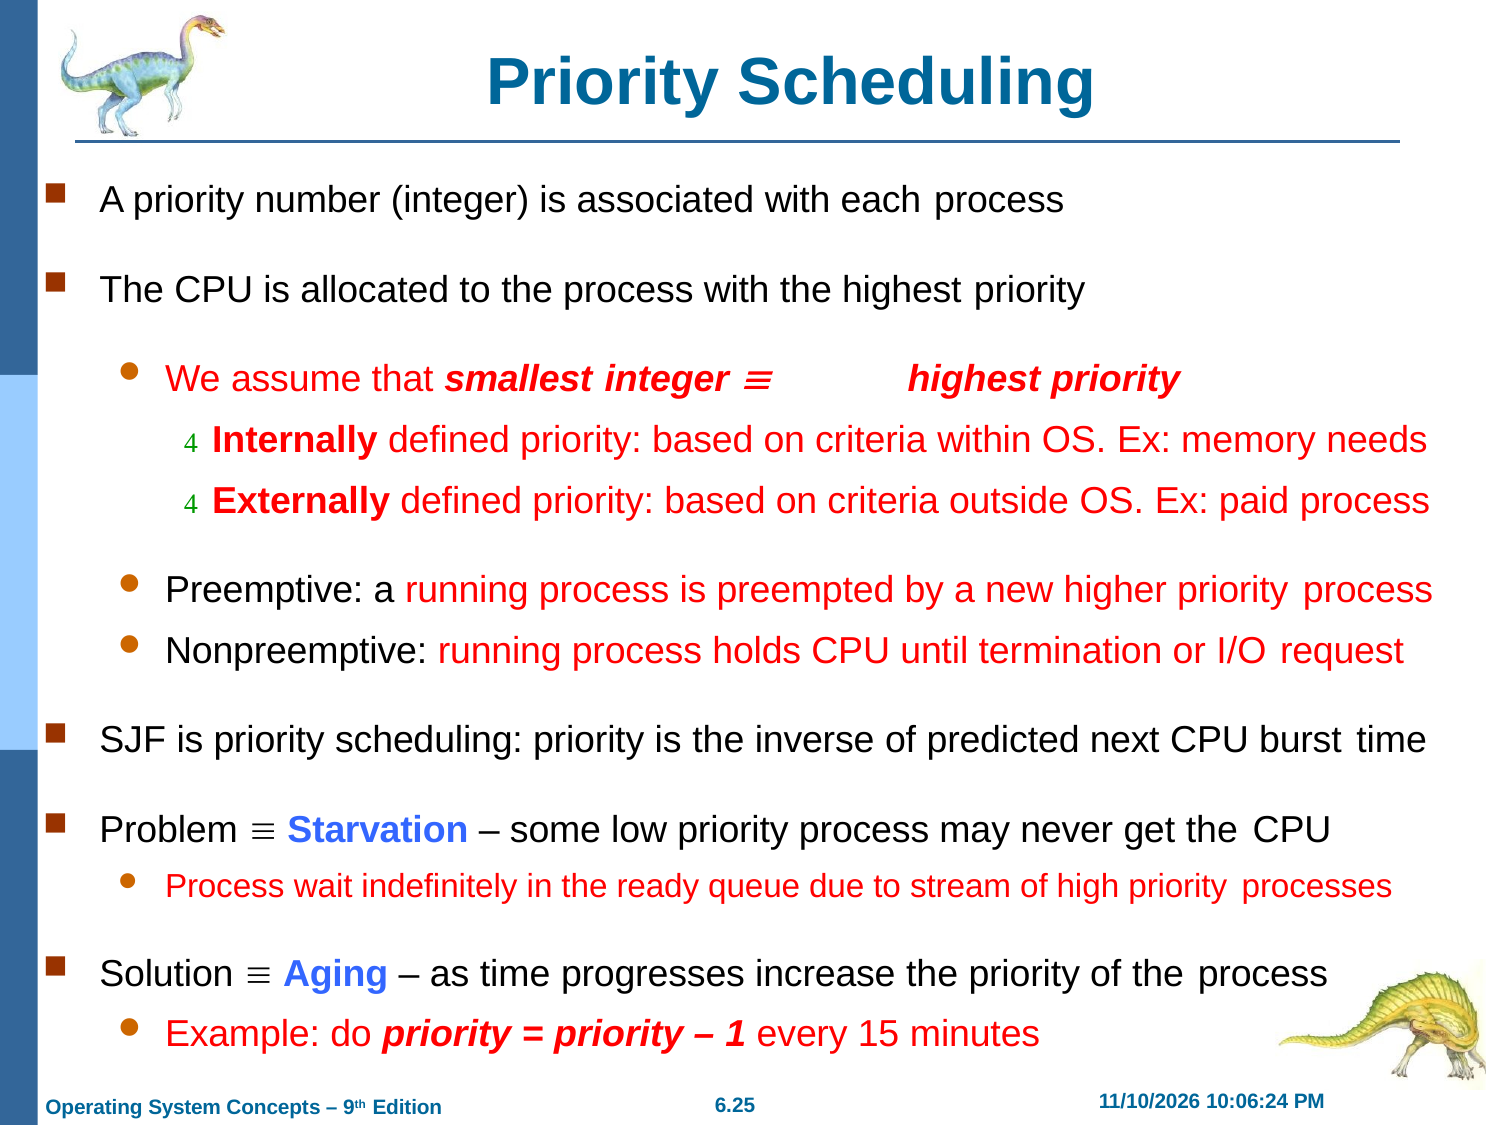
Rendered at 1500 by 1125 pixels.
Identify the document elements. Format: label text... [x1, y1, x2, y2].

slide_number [1096, 1087, 1478, 1125]
title Priority Scheduling [483, 36, 1100, 173]
picture [58, 11, 228, 146]
text_box [1275, 959, 1486, 1090]
text_box A priority number (integer) is associated with each process The CPU is allocated to the process with the highest priority We assume that smallest integer  highest priority  Internally defined priority: based on criteria within OS. Ex: memory needs  Externally defined priority: based on criteria outside OS. Ex: paid process Preemptive: a running process is preempted by a new higher priority process Nonpreemptive: running process holds CPU until termination or I/O request SJF is priority scheduling: priority is the inverse of predicted next CPU burst time Problem  Starvation – some low priority process may never get the CPU Process wait indefinitely in the ready queue due to stream of high priority processes Solution  Aging – as time progresses increase the priority of the process Example: do priority = priority – 1 every 15 minutes [40, 173, 1451, 1055]
slide_number 6.25 [712, 1091, 760, 1125]
footer Operating System Concepts – 9th Edition [43, 1093, 450, 1125]
